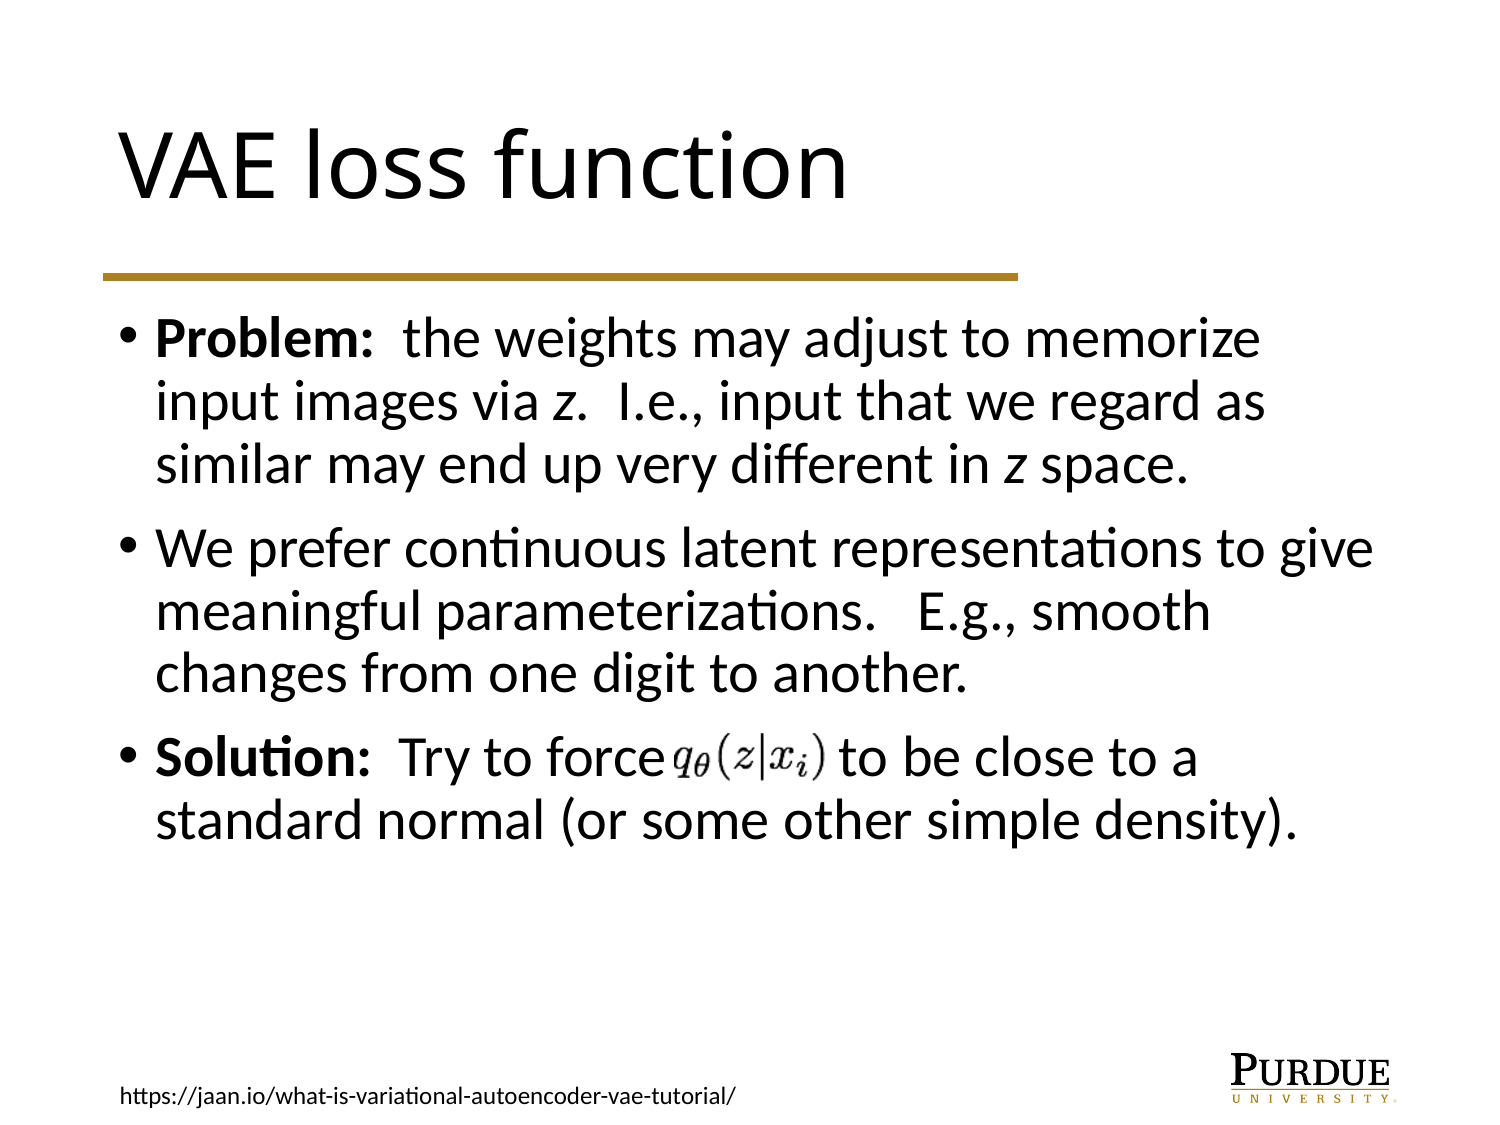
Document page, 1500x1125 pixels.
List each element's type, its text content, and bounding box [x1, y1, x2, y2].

picture [1231, 1053, 1397, 1103]
list Problem: the weights may adjust to memorize input images via z. I.e., input that we regard as similar may end up very different in z space. We prefer continuous latent representations to give meaningful parameterizations. E.g., smooth changes from one digit to another. Solution: Try to force to be close to a standard normal (or some other simple density). [103, 299, 1397, 1014]
title VAE loss function [103, 59, 1397, 278]
text_box https://jaan.io/what-is-variational-autoencoder-vae-tutorial/ [104, 1071, 753, 1117]
picture [674, 732, 826, 783]
